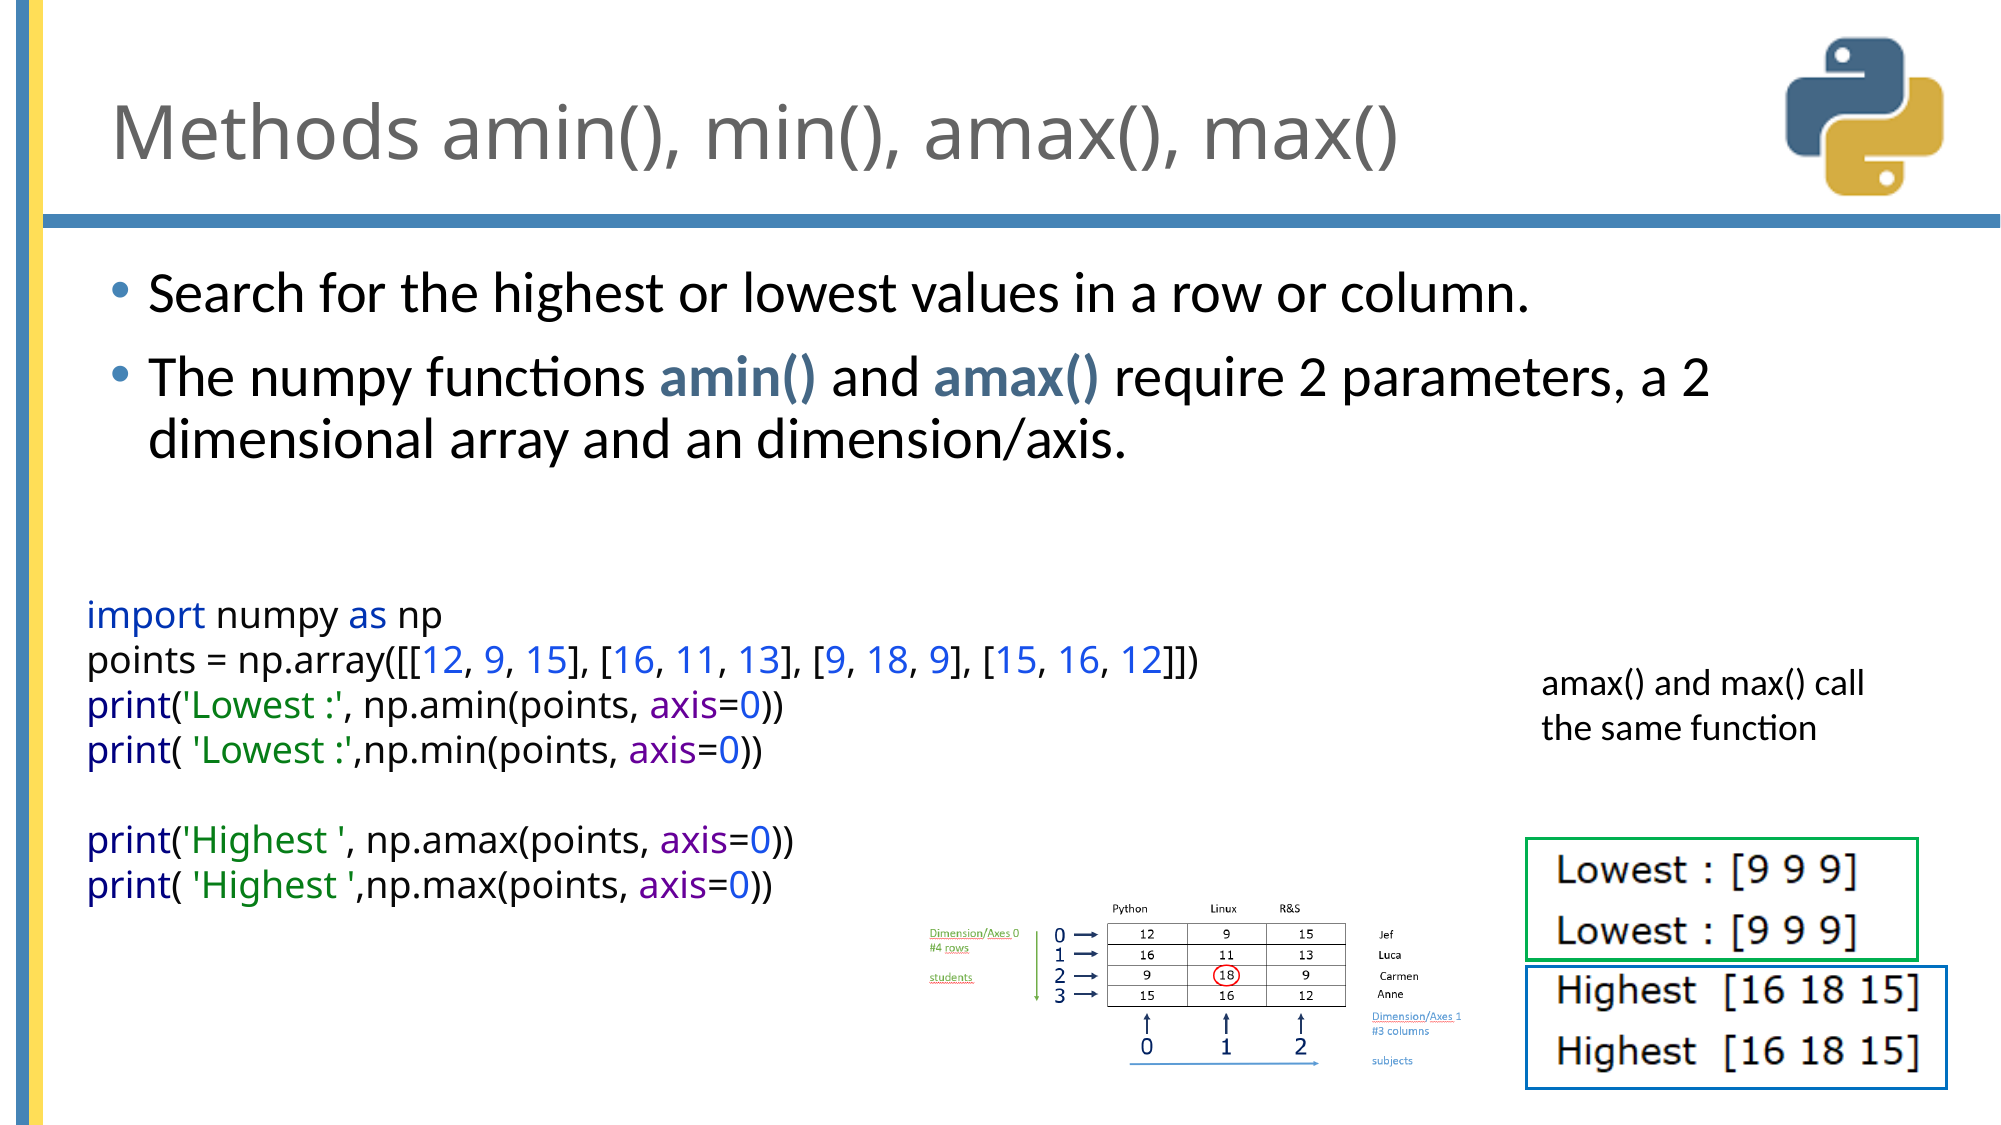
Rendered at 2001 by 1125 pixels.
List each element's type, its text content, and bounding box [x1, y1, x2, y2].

text_box import numpy as np points = np.array([[12, 9, 15], [16, 11, 13], [9, 18, 9], [15, 16, 12]]) print('Lowest :', np.amin(points, axis=0)) print( 'Lowest :',np.min(points, axis=0)) print('Highest ', np.amax(points, axis=0)) print( 'Highest ',np.max(points, axis=0)) [71, 583, 1723, 959]
text_box amax() and max() call the same function [1526, 650, 1910, 756]
title Methods amin(), min(), amax(), max() [95, 59, 1863, 211]
picture [1526, 838, 1948, 1096]
slide_number 21 [1497, 1042, 1948, 1103]
picture [1747, 18, 1987, 205]
picture [910, 897, 1473, 1073]
list Search for the highest or lowest values in a row or column. The numpy functions amin() and amax() require 2 parameters, a 2 dimensional array and an dimension/axis. [95, 254, 1948, 563]
